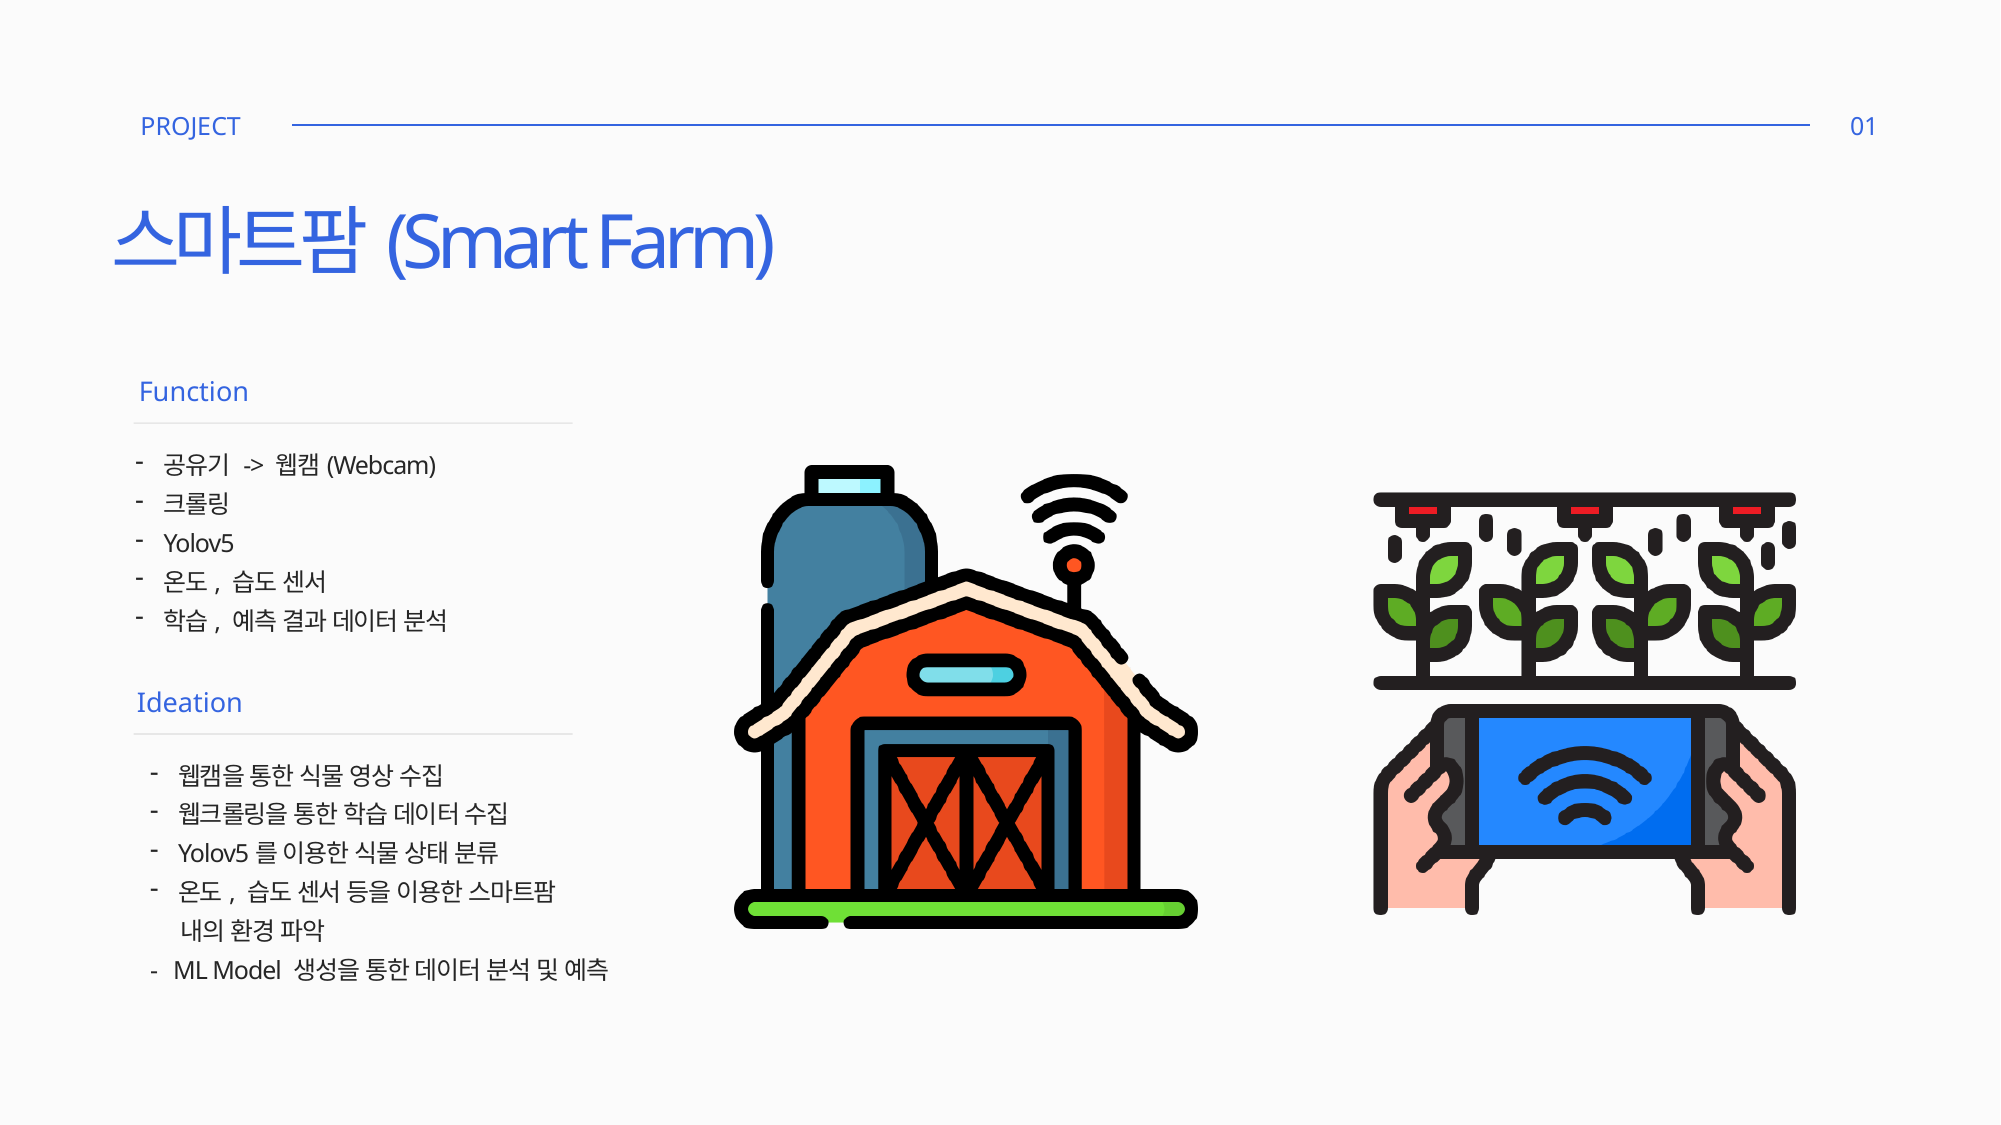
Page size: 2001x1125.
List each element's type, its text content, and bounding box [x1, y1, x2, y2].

text_box Function [123, 367, 264, 415]
text_box 공유기 -> 웹캠(Webcam) 크롤링 Yolov5 온도, 습도 센서 학습, 예측 결과 데이터 분석 [120, 432, 464, 643]
text_box PROJECT [125, 102, 257, 148]
text_box 스마트팜(Smart Farm) [96, 186, 791, 291]
text_box Ideation [122, 677, 258, 726]
text_box 01 [1835, 102, 1894, 148]
text_box 웹캠을 통한 식물 영상 수집 웹크롤링을 통한 학습 데이터 수집 Yolov5를 이용한 식물 상태 분류 온도, 습도 센서 등을 이용한 스마트팜 내의 환경 파악 - ML Model 생성을 통한 데이터 분석 및 예측 [135, 743, 631, 993]
picture [1359, 478, 1810, 930]
picture [734, 465, 1198, 930]
